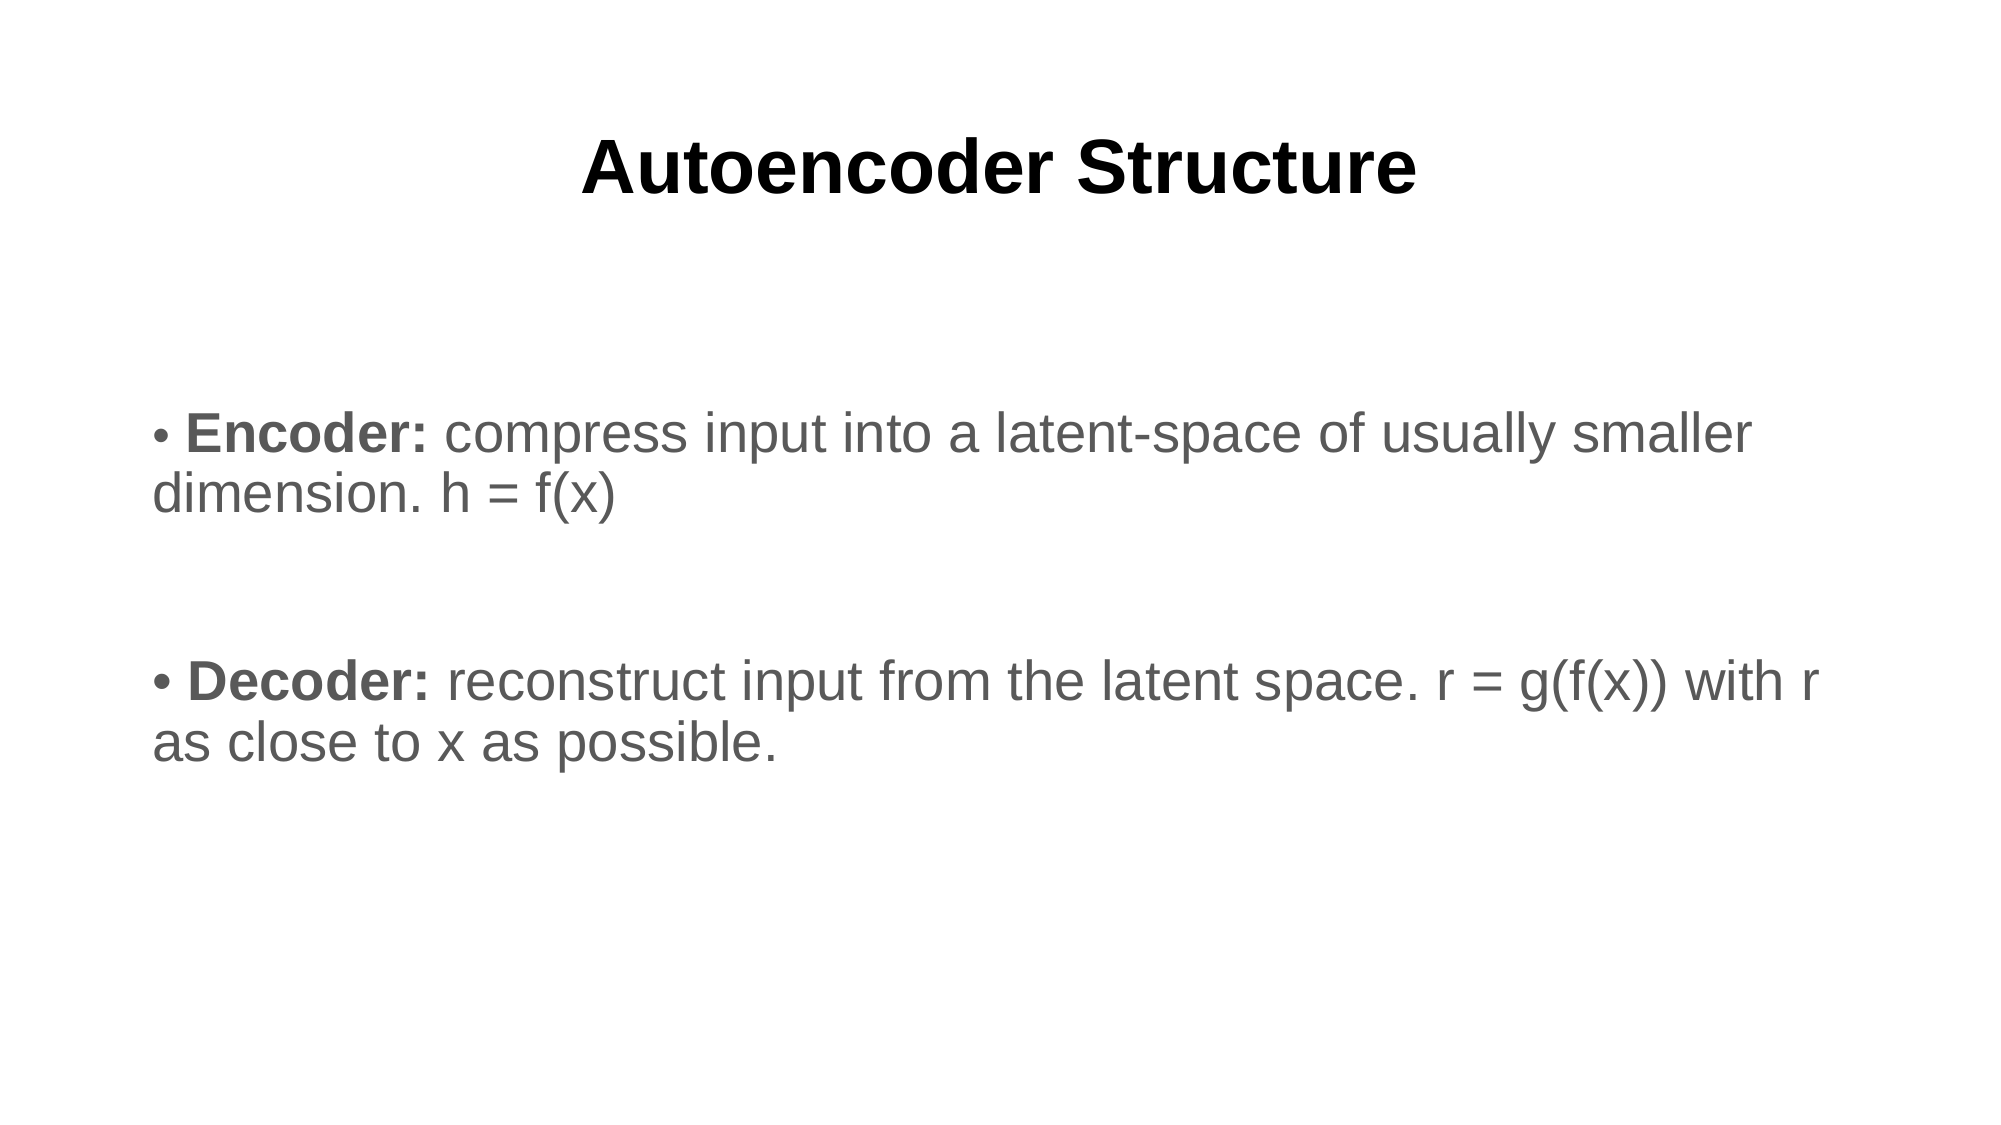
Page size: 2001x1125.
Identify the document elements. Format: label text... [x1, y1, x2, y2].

title Autoencoder Structure [137, 59, 1863, 278]
list • Encoder: compress input into a latent-space of usually smaller dimension. h = f(x) • Decoder: reconstruct input from the latent space. r = g(f(x)) with r as close to x as possible. [137, 302, 1863, 1014]
